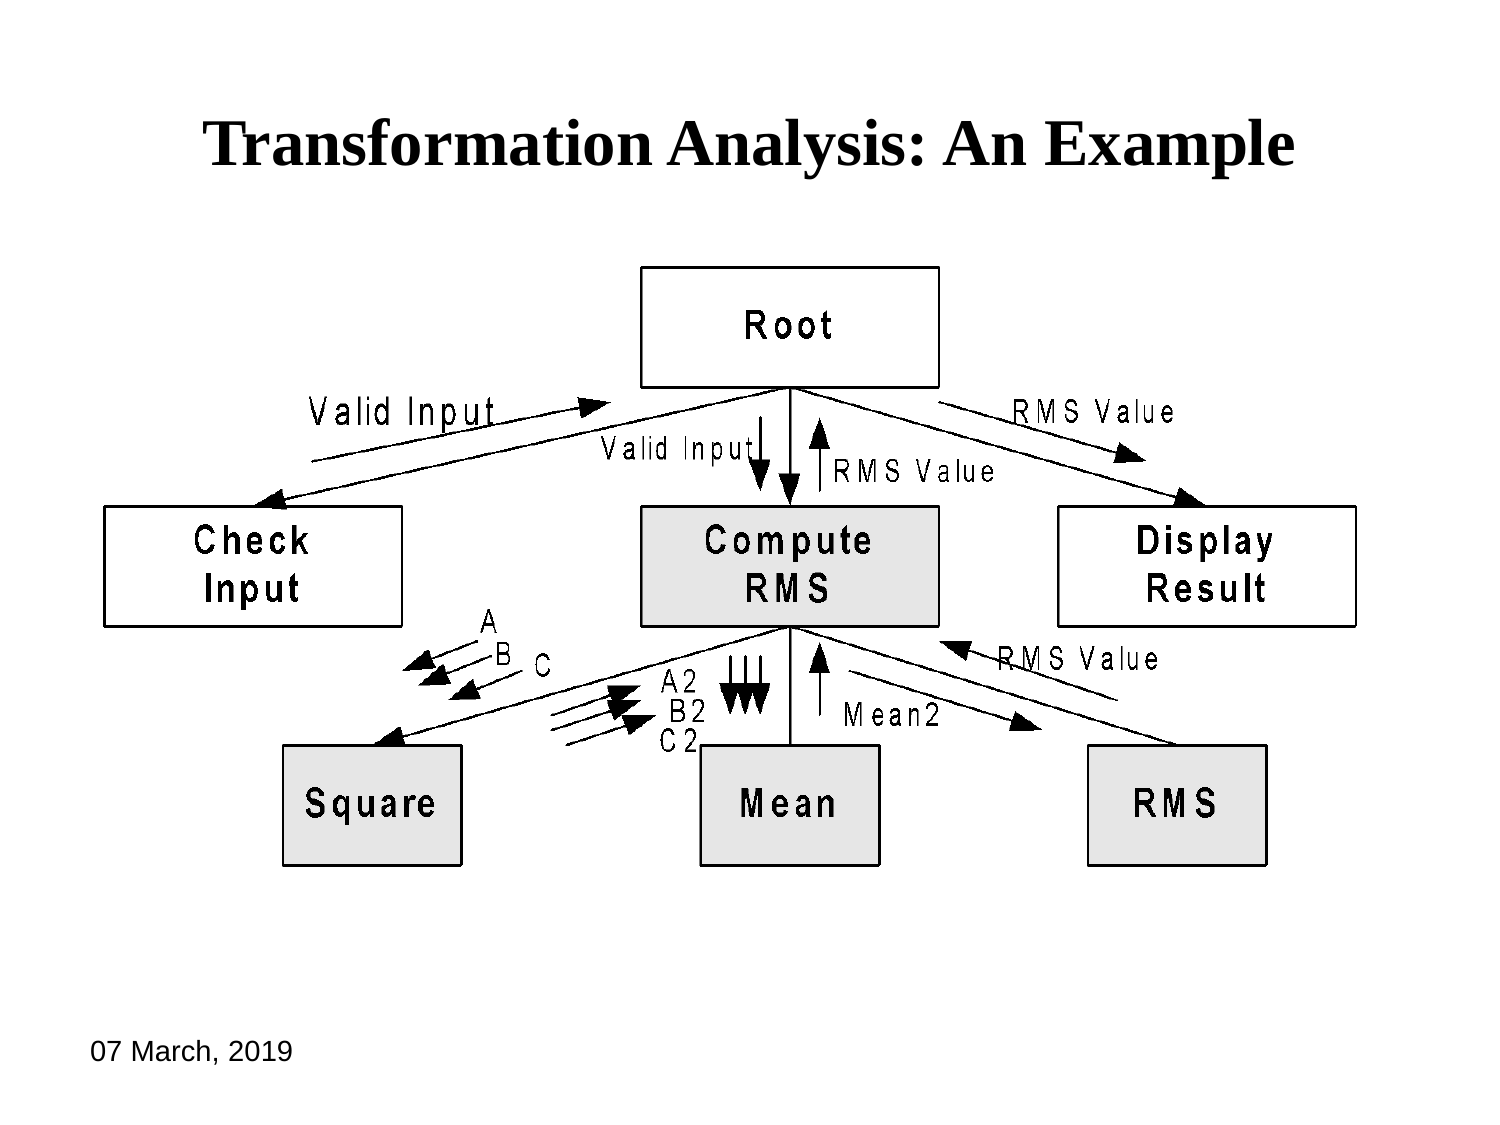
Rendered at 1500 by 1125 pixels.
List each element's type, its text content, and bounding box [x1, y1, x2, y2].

picture [99, 262, 1363, 869]
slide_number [75, 1024, 425, 1103]
title Transformation Analysis: An Example [75, 45, 1425, 233]
